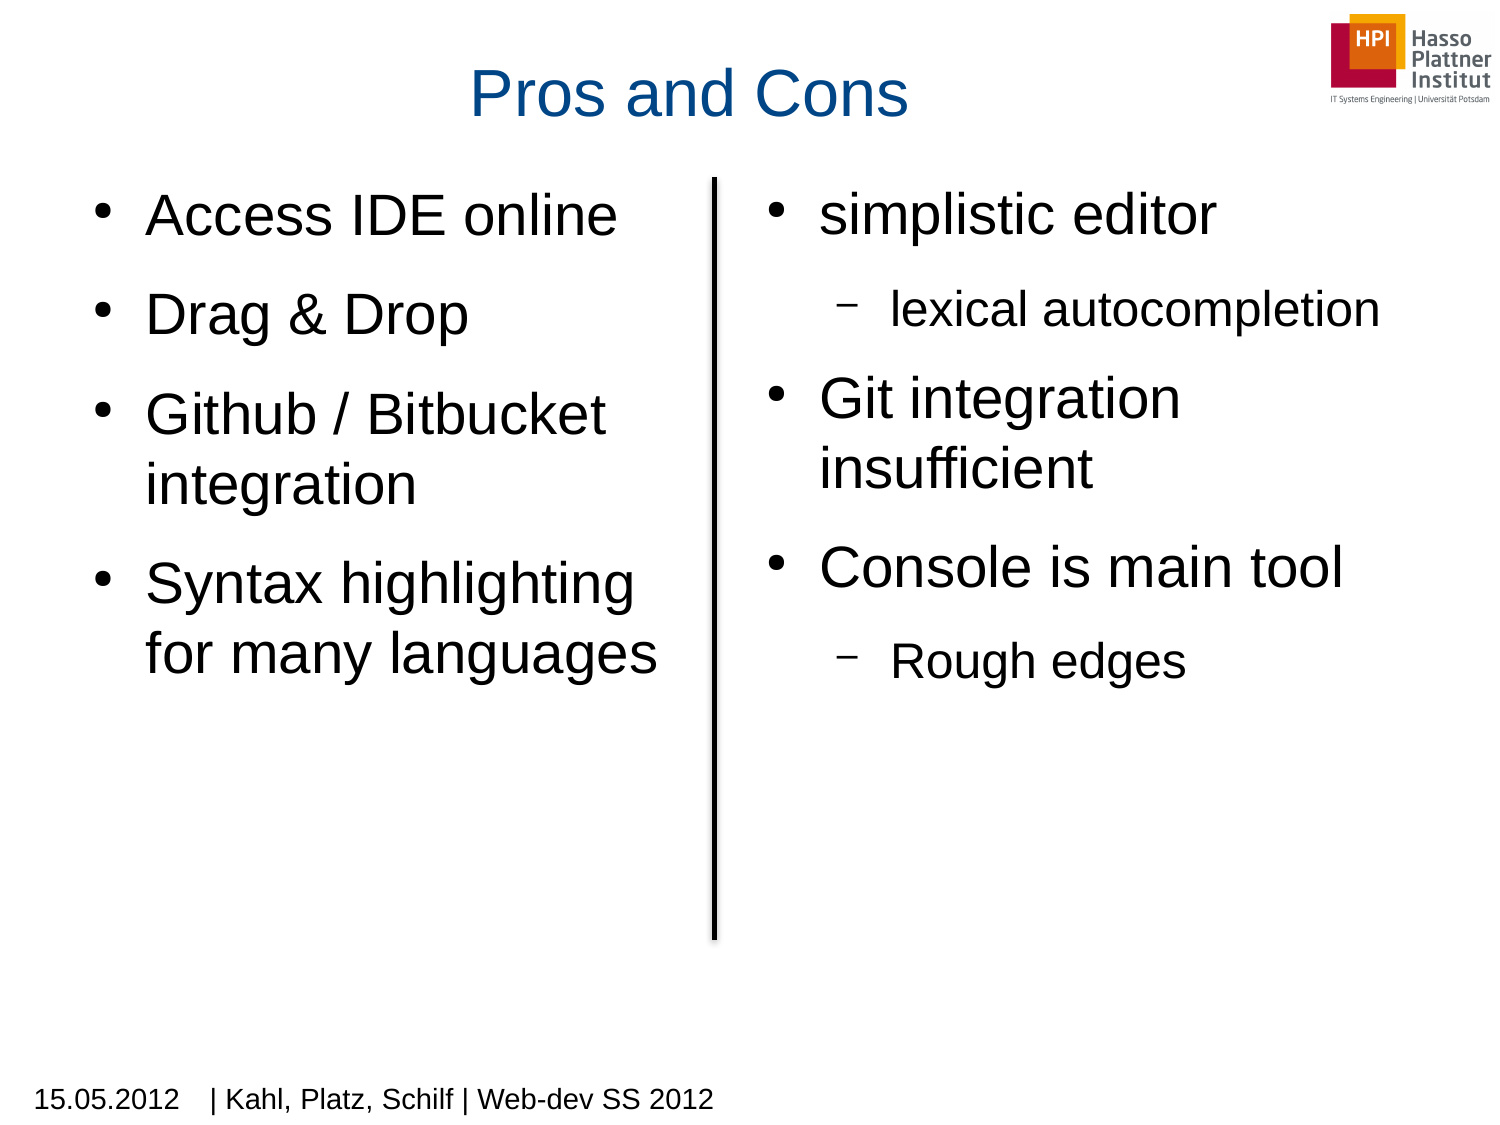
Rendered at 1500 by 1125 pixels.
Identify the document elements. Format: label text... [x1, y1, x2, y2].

text_box simplistic editor lexical autocompletion Git integration insufficient Console is main tool Rough edges [748, 176, 1388, 1047]
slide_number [0, 1080, 180, 1125]
picture [1329, 11, 1495, 105]
list Access IDE online Drag & Drop Github / Bitbucket integration Syntax highlighting for many languages [75, 176, 668, 1047]
title Pros and Cons [75, 44, 1305, 135]
footer | Kahl, Platz, Schilf | Web-dev SS 2012 [209, 1080, 1117, 1125]
